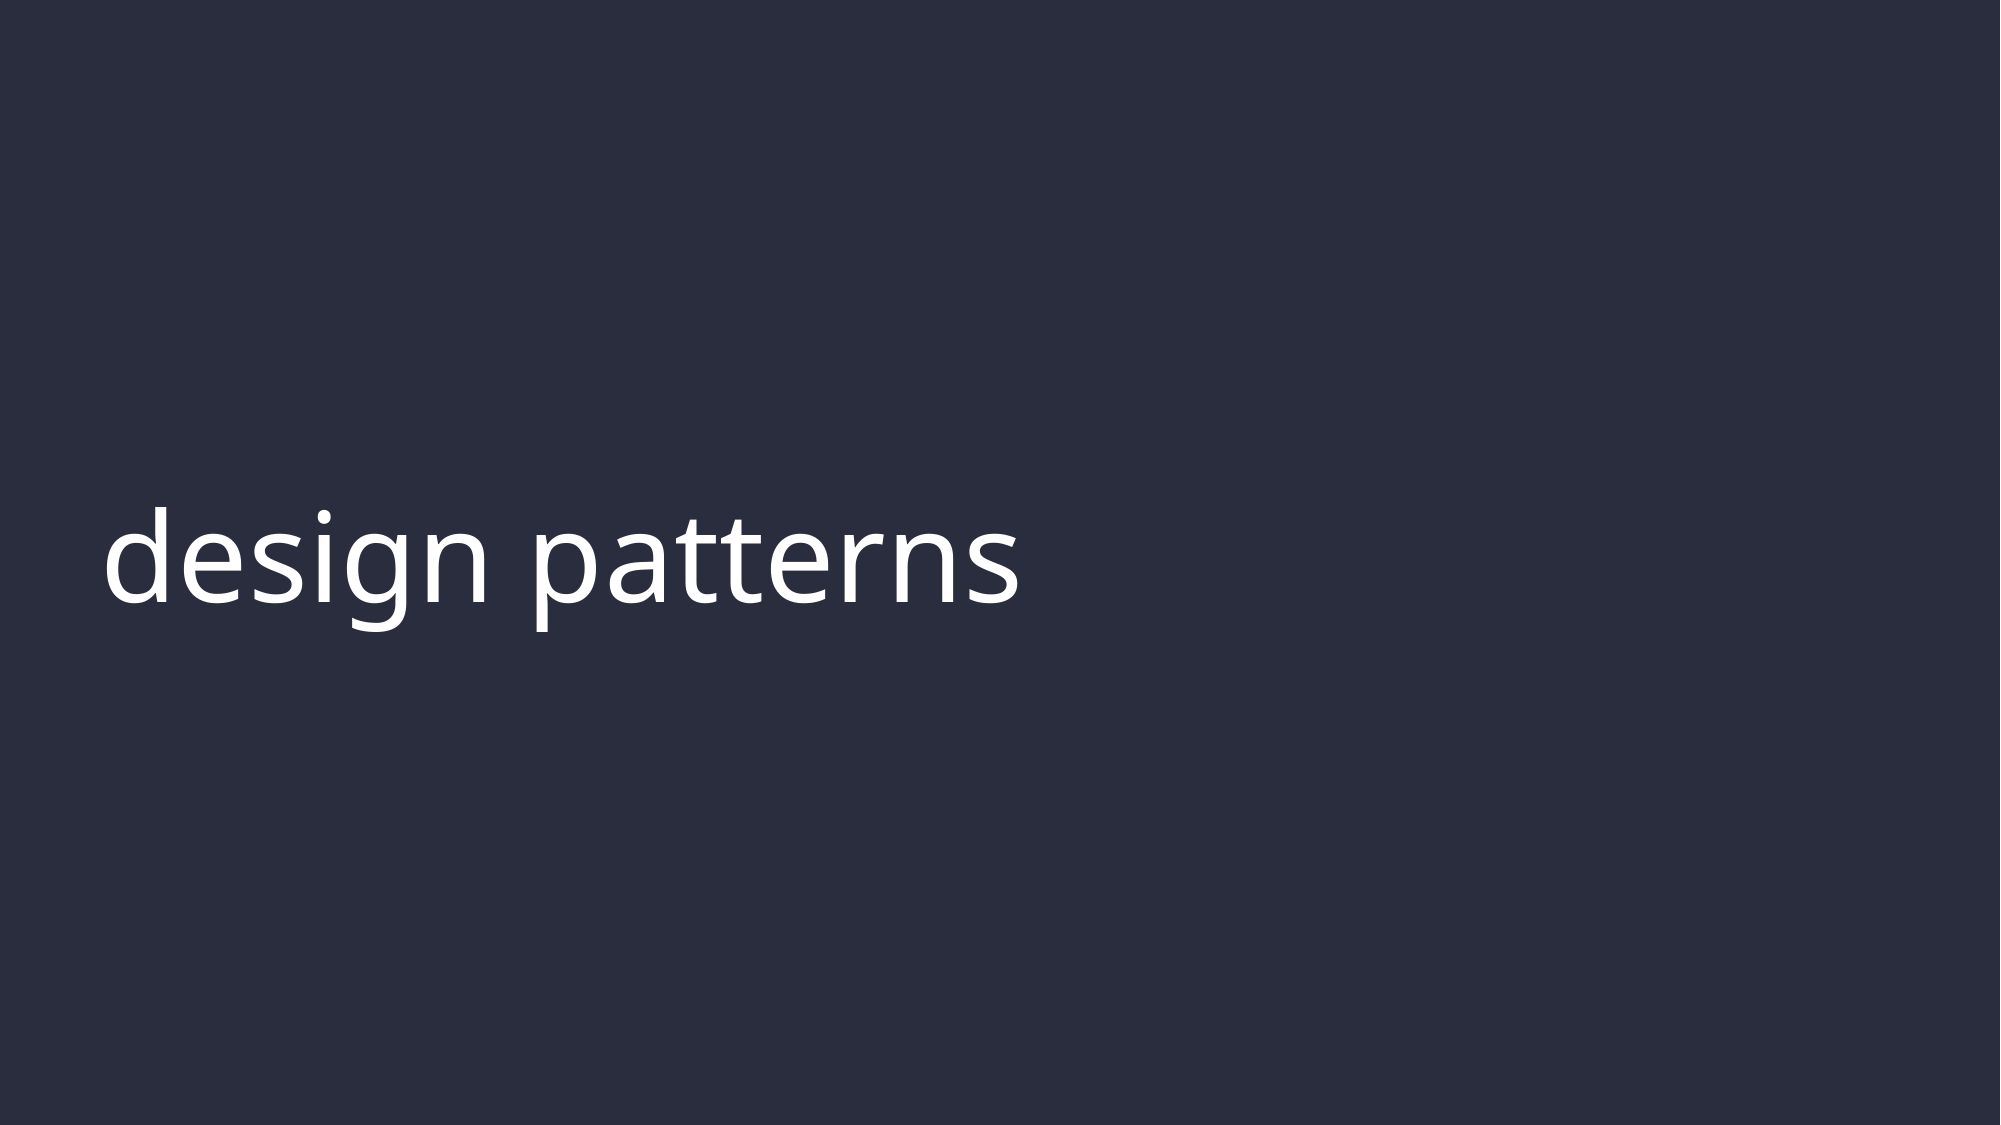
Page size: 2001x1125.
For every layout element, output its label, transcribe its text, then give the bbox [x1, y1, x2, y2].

title design patterns [100, 493, 1901, 637]
